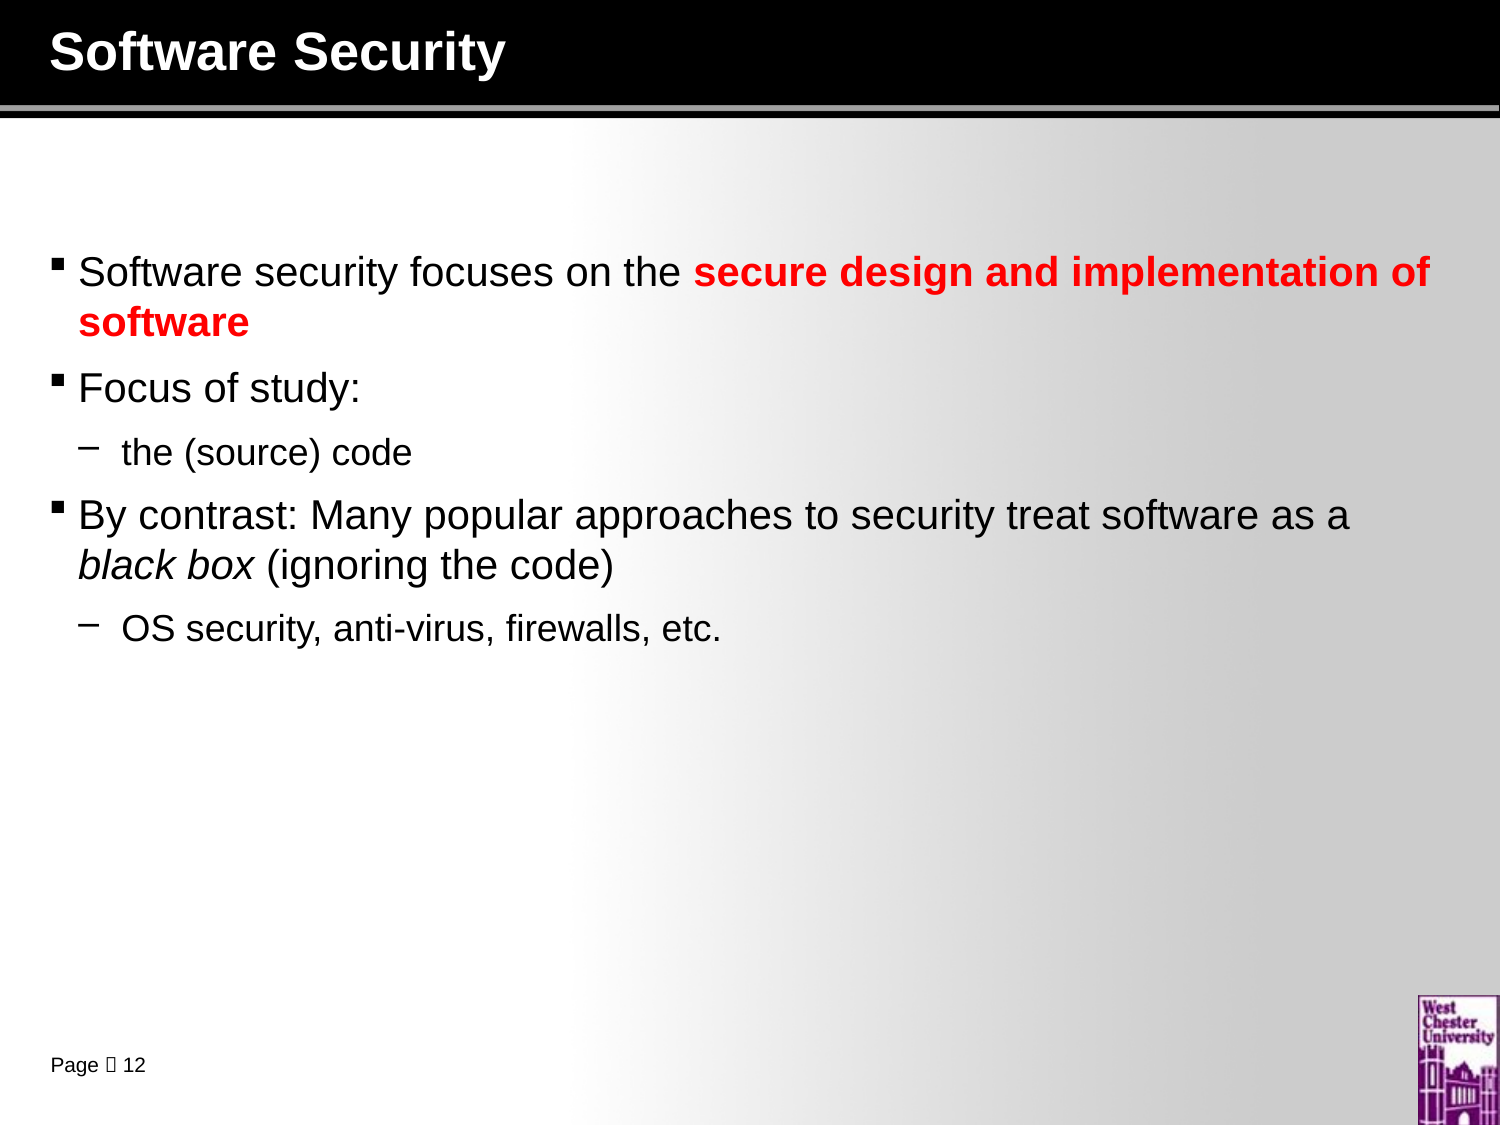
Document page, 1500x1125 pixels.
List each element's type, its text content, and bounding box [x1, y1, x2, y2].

list Software security focuses on the secure design and implementation of software Focus of study: the (source) code By contrast: Many popular approaches to security treat software as a black box (ignoring the code) OS security, anti-virus, firewalls, etc. [48, 244, 1447, 952]
title Software Security [49, 16, 1447, 123]
picture [0, 0, 1500, 1125]
